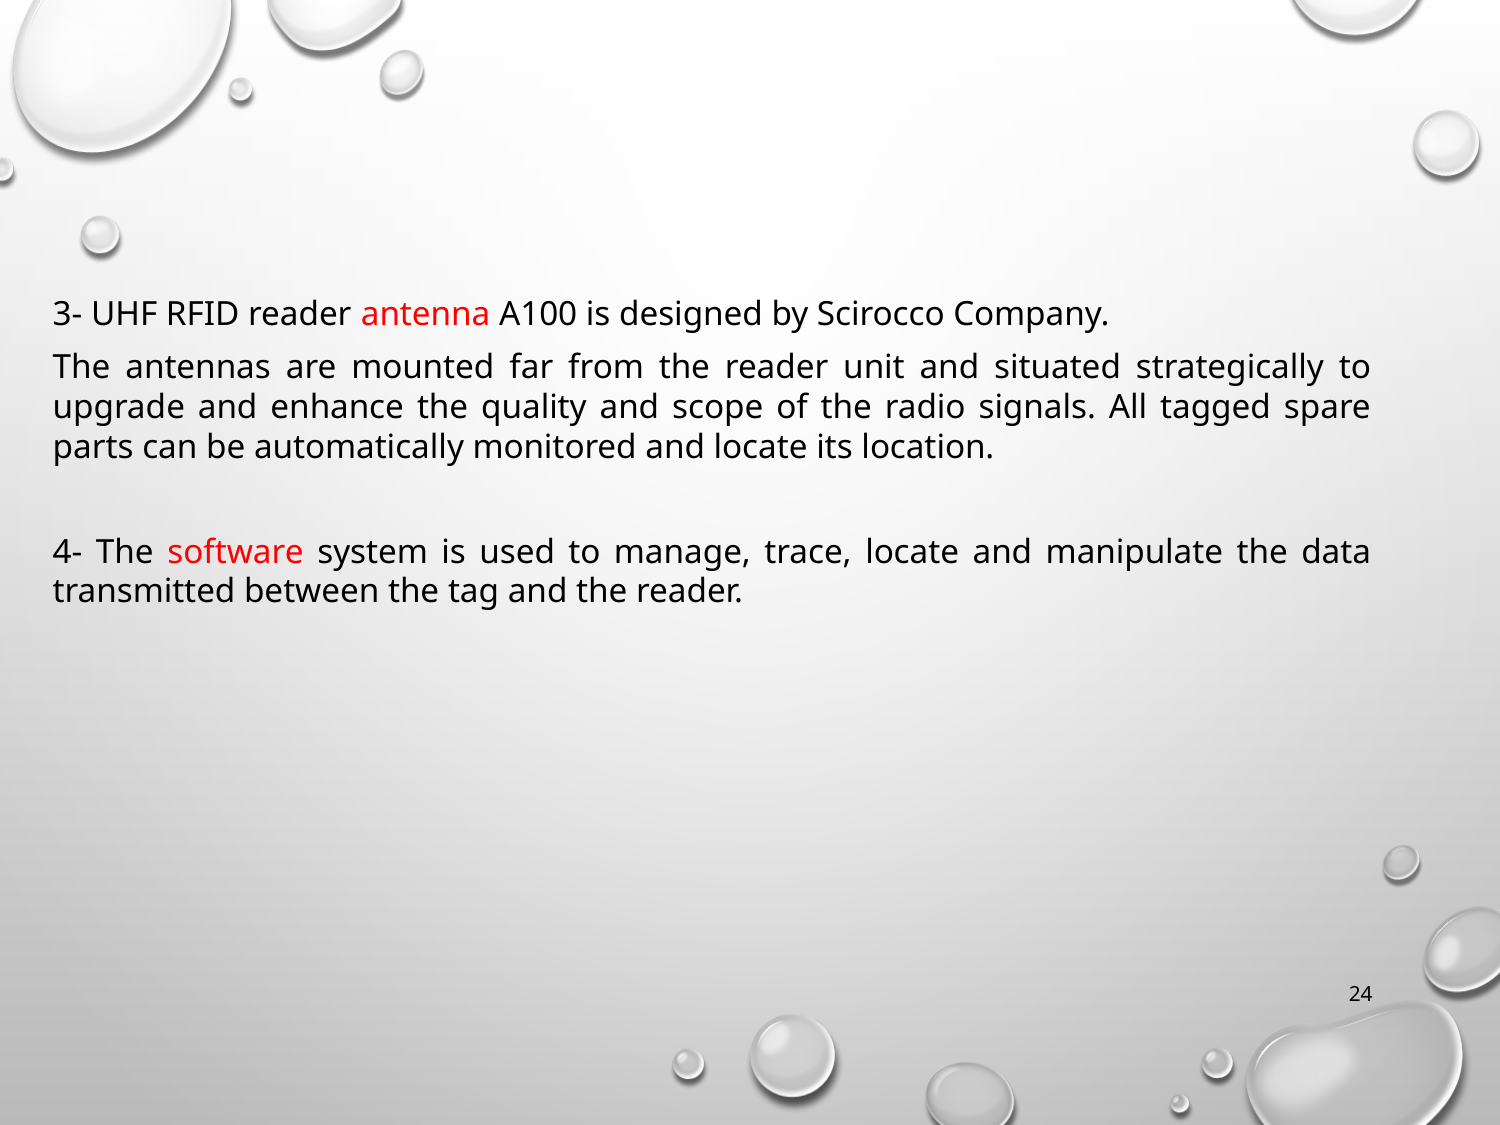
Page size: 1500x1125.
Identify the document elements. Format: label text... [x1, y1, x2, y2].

text_box 3- UHF RFID reader antenna A100 is designed by Scirocco Company. The antennas are mounted far from the reader unit and situated strategically to upgrade and enhance the quality and scope of the radio signals. All tagged spare parts can be automatically monitored and locate its location. 4- The software system is used to manage, trace, locate and manipulate the data transmitted between the tag and the reader. [38, 285, 1388, 719]
picture [0, 0, 1500, 1125]
slide_number 24 [1293, 965, 1388, 1025]
